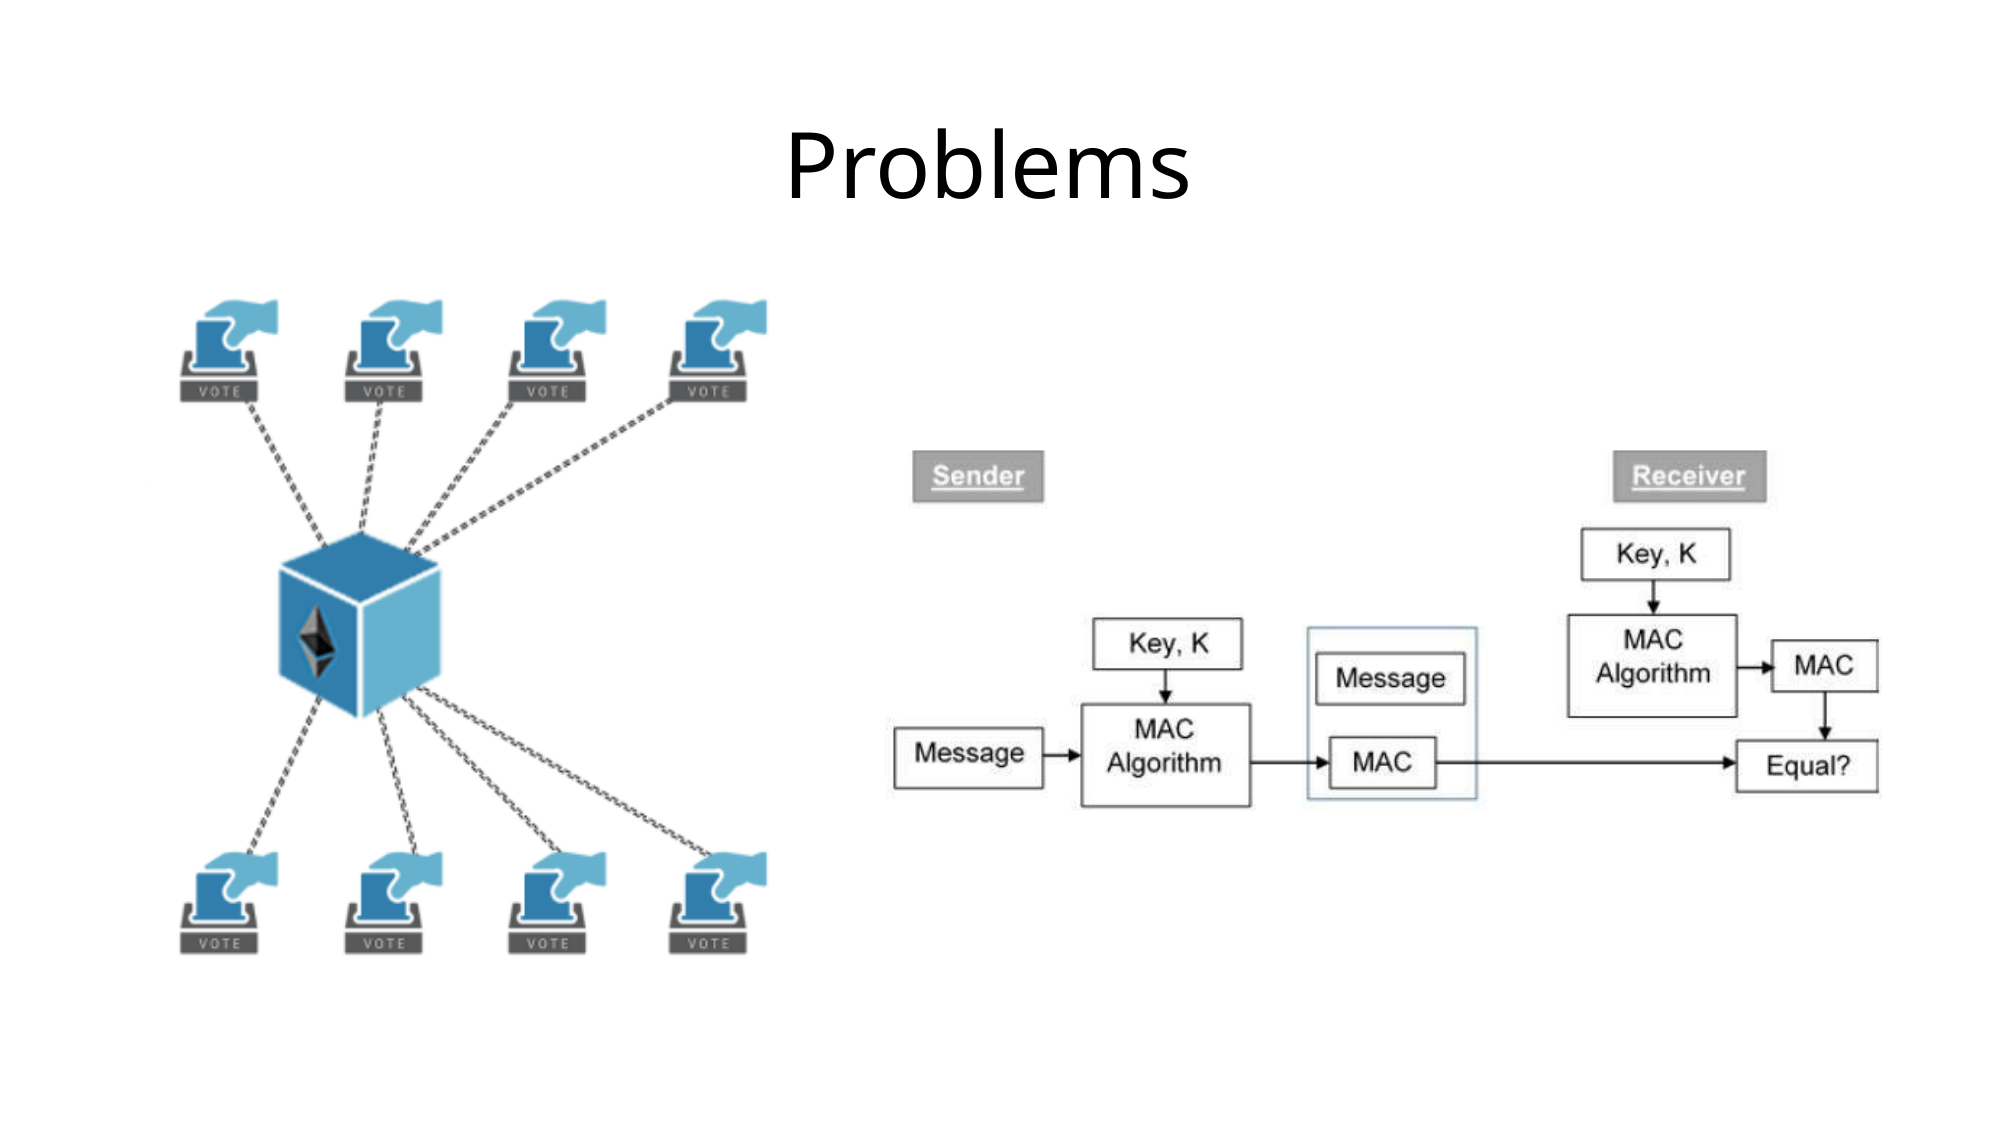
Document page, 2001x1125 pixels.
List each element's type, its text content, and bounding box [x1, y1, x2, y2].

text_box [137, 289, 872, 961]
title Problems [137, 59, 1863, 278]
picture [885, 439, 1882, 811]
